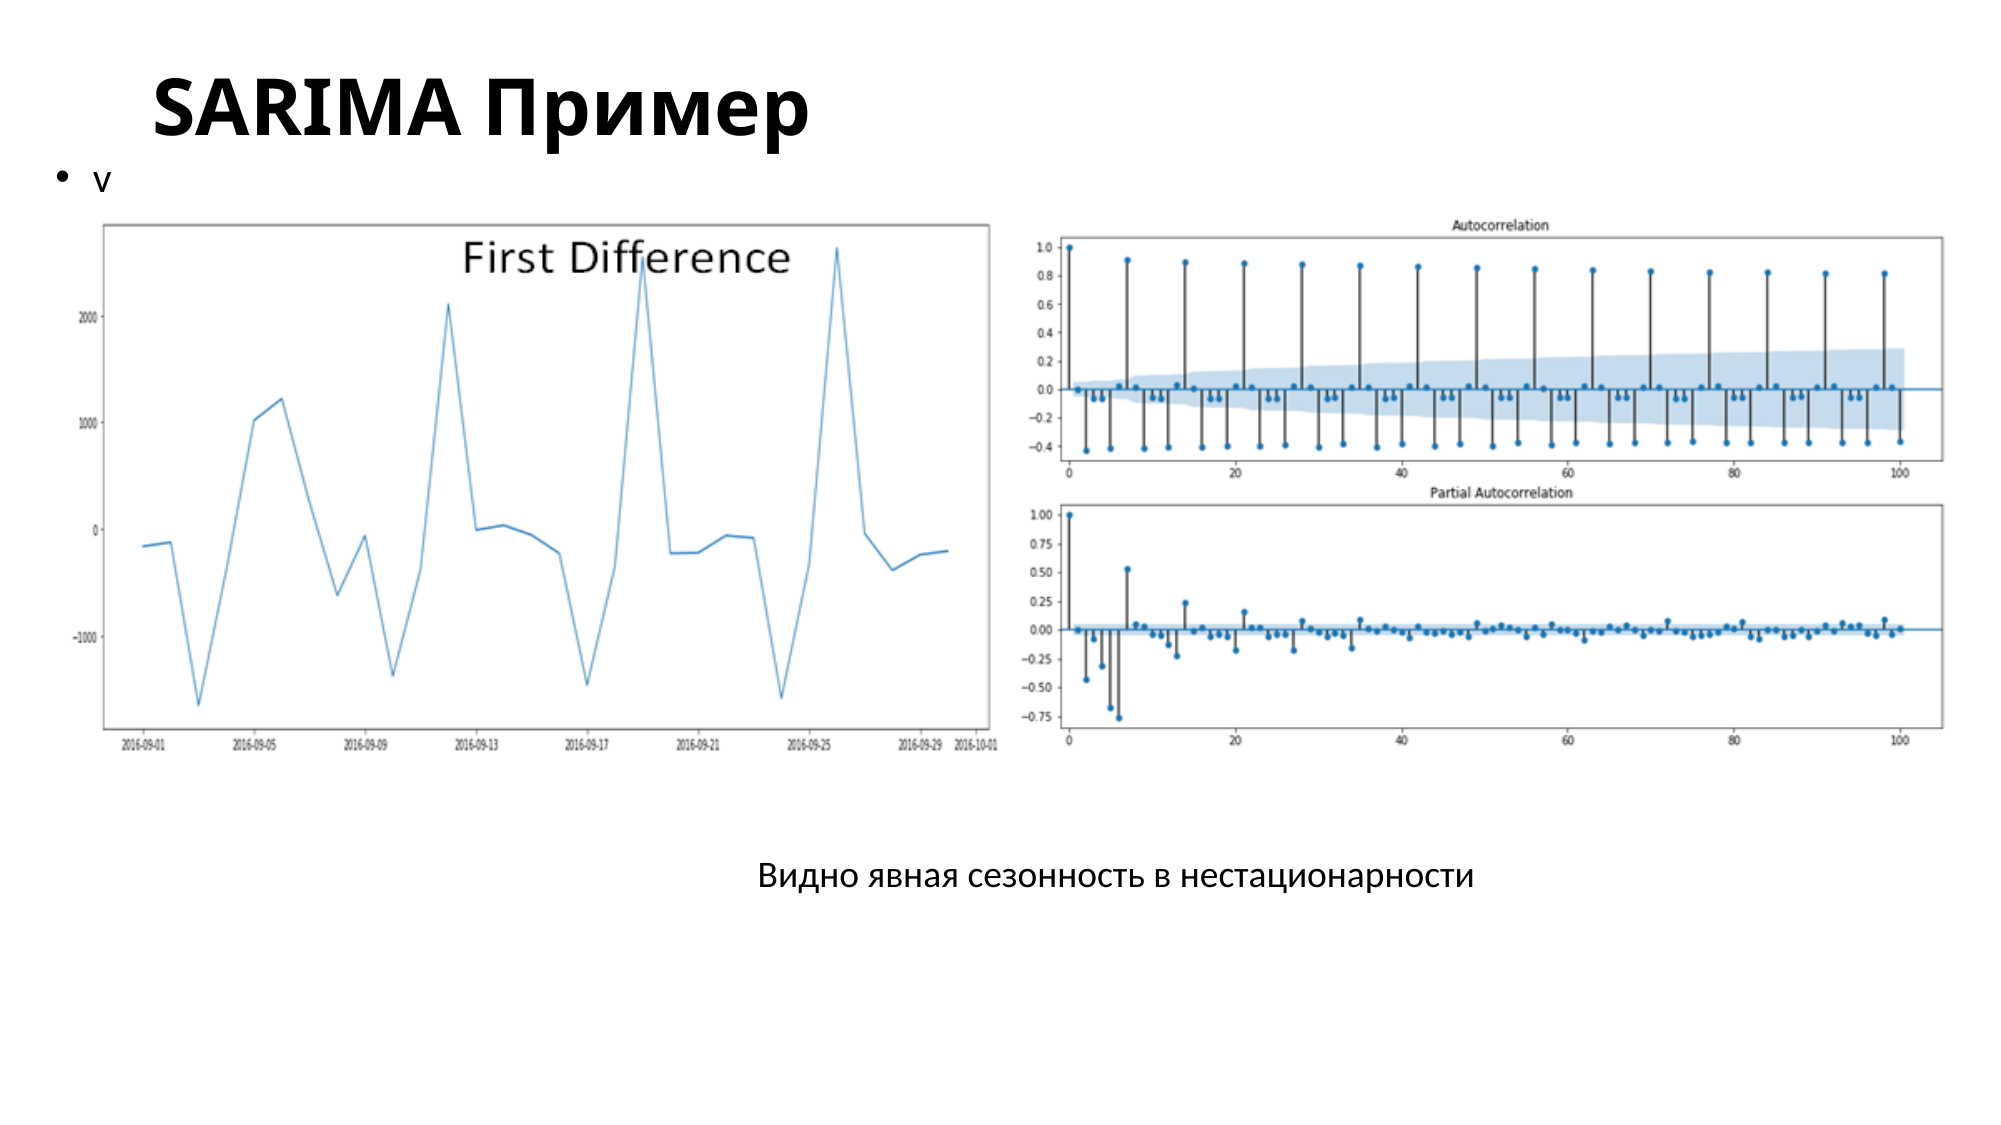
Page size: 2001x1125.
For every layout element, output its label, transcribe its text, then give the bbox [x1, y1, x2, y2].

list v [40, 148, 1983, 1109]
text_box Видно явная сезонность в нестационарности [742, 843, 1491, 903]
picture [65, 200, 1958, 761]
title SARIMA Пример [137, 59, 1863, 148]
